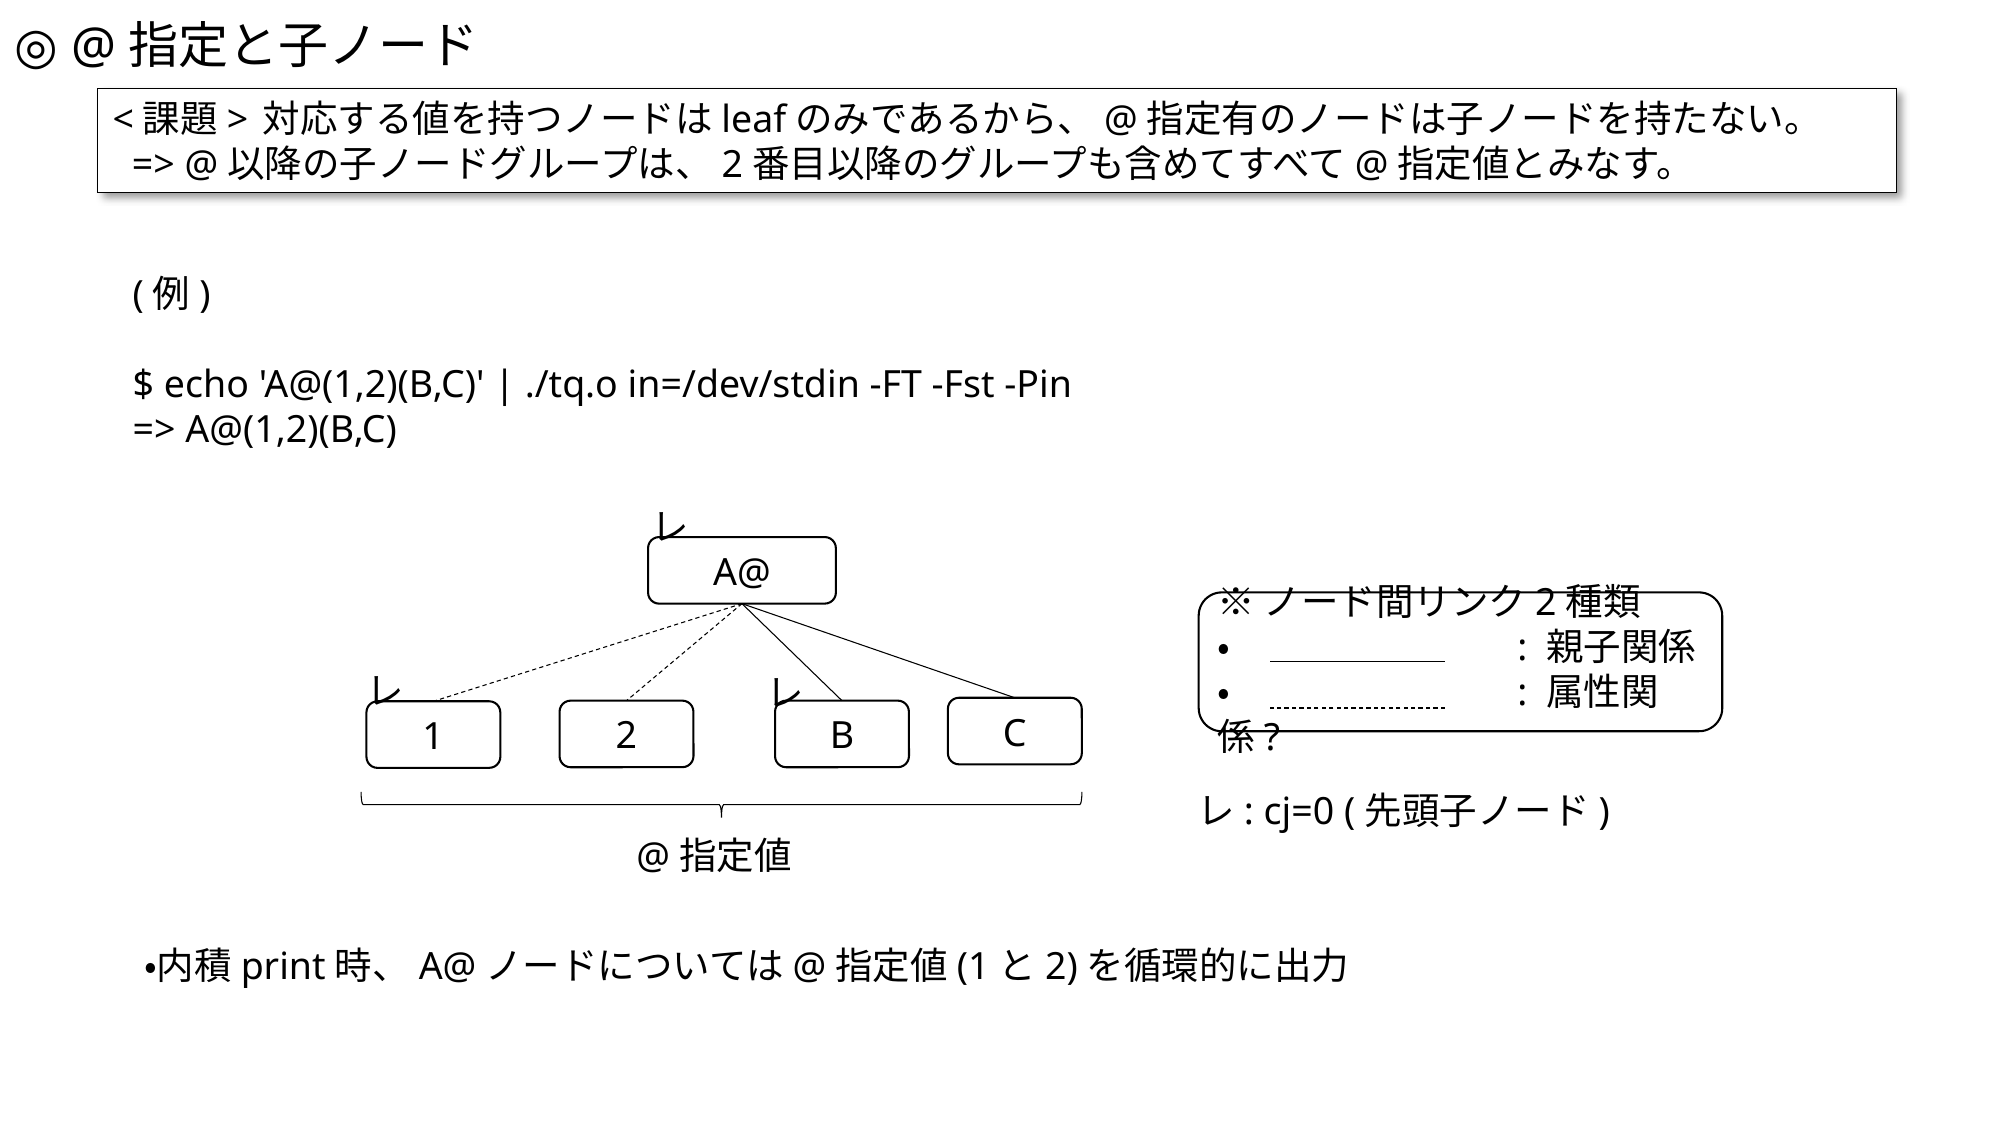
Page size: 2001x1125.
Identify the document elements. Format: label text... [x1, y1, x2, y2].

text_box [360, 791, 1083, 818]
text_box レ [637, 495, 734, 556]
text_box <課題> 対応する値を持つノードはleafのみであるから、@指定有のノードは子ノードを持たない。 => @以降の子ノードグループは、2番目以降のグループも含めてすべて@指定値とみなす。 [97, 88, 1897, 193]
text_box レ [751, 698, 848, 722]
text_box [433, 603, 742, 702]
text_box @指定値 [621, 824, 952, 885]
text_box (例) $ echo 'A@(1,2)(B,C)' | ./tq.o in=/dev/stdin -FT -Fst -Pin => A@(1,2)(B,C) [117, 262, 1989, 457]
text_box ◎ @指定と子ノード [0, 6, 1481, 81]
text_box 1 [365, 702, 502, 769]
text_box C [946, 696, 1083, 766]
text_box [741, 603, 1015, 698]
text_box レ [351, 659, 448, 720]
text_box B [774, 699, 911, 769]
text_box A@ [647, 536, 837, 603]
text_box 2 [558, 702, 695, 769]
text_box ・内積print時、A@ノードについては@指定値(1と2)を循環的に出力 [129, 934, 2000, 995]
text_box レ: cj=0 (先頭子ノード) [1182, 779, 1725, 840]
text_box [626, 603, 741, 701]
text_box ※ノード間リンク2種類 ・ : 親子関係 ・ : 属性関係? [1197, 591, 1724, 733]
